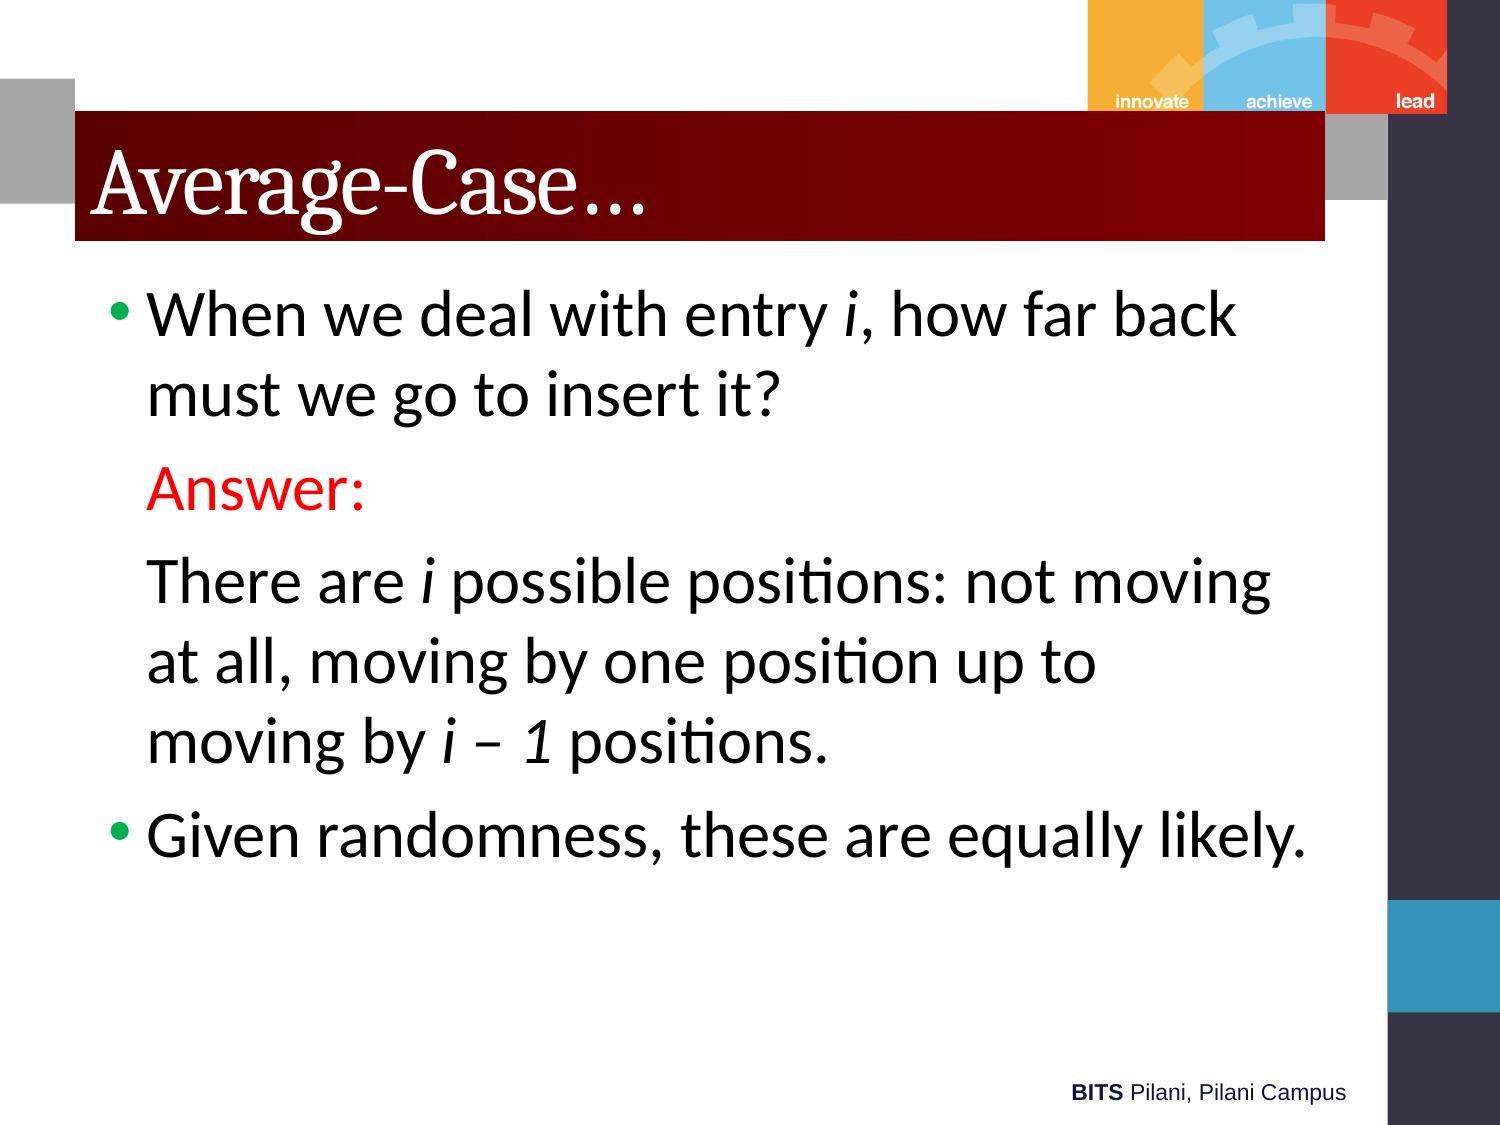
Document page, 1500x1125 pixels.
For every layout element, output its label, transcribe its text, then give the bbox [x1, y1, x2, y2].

picture [1087, 0, 1448, 114]
list When we deal with entry i, how far back must we go to insert it? Answer: There are i possible positions: not moving at all, moving by one position up to moving by i – 1 positions. Given randomness, these are equally likely. [75, 262, 1325, 1050]
title Average-Case… [75, 111, 1325, 241]
